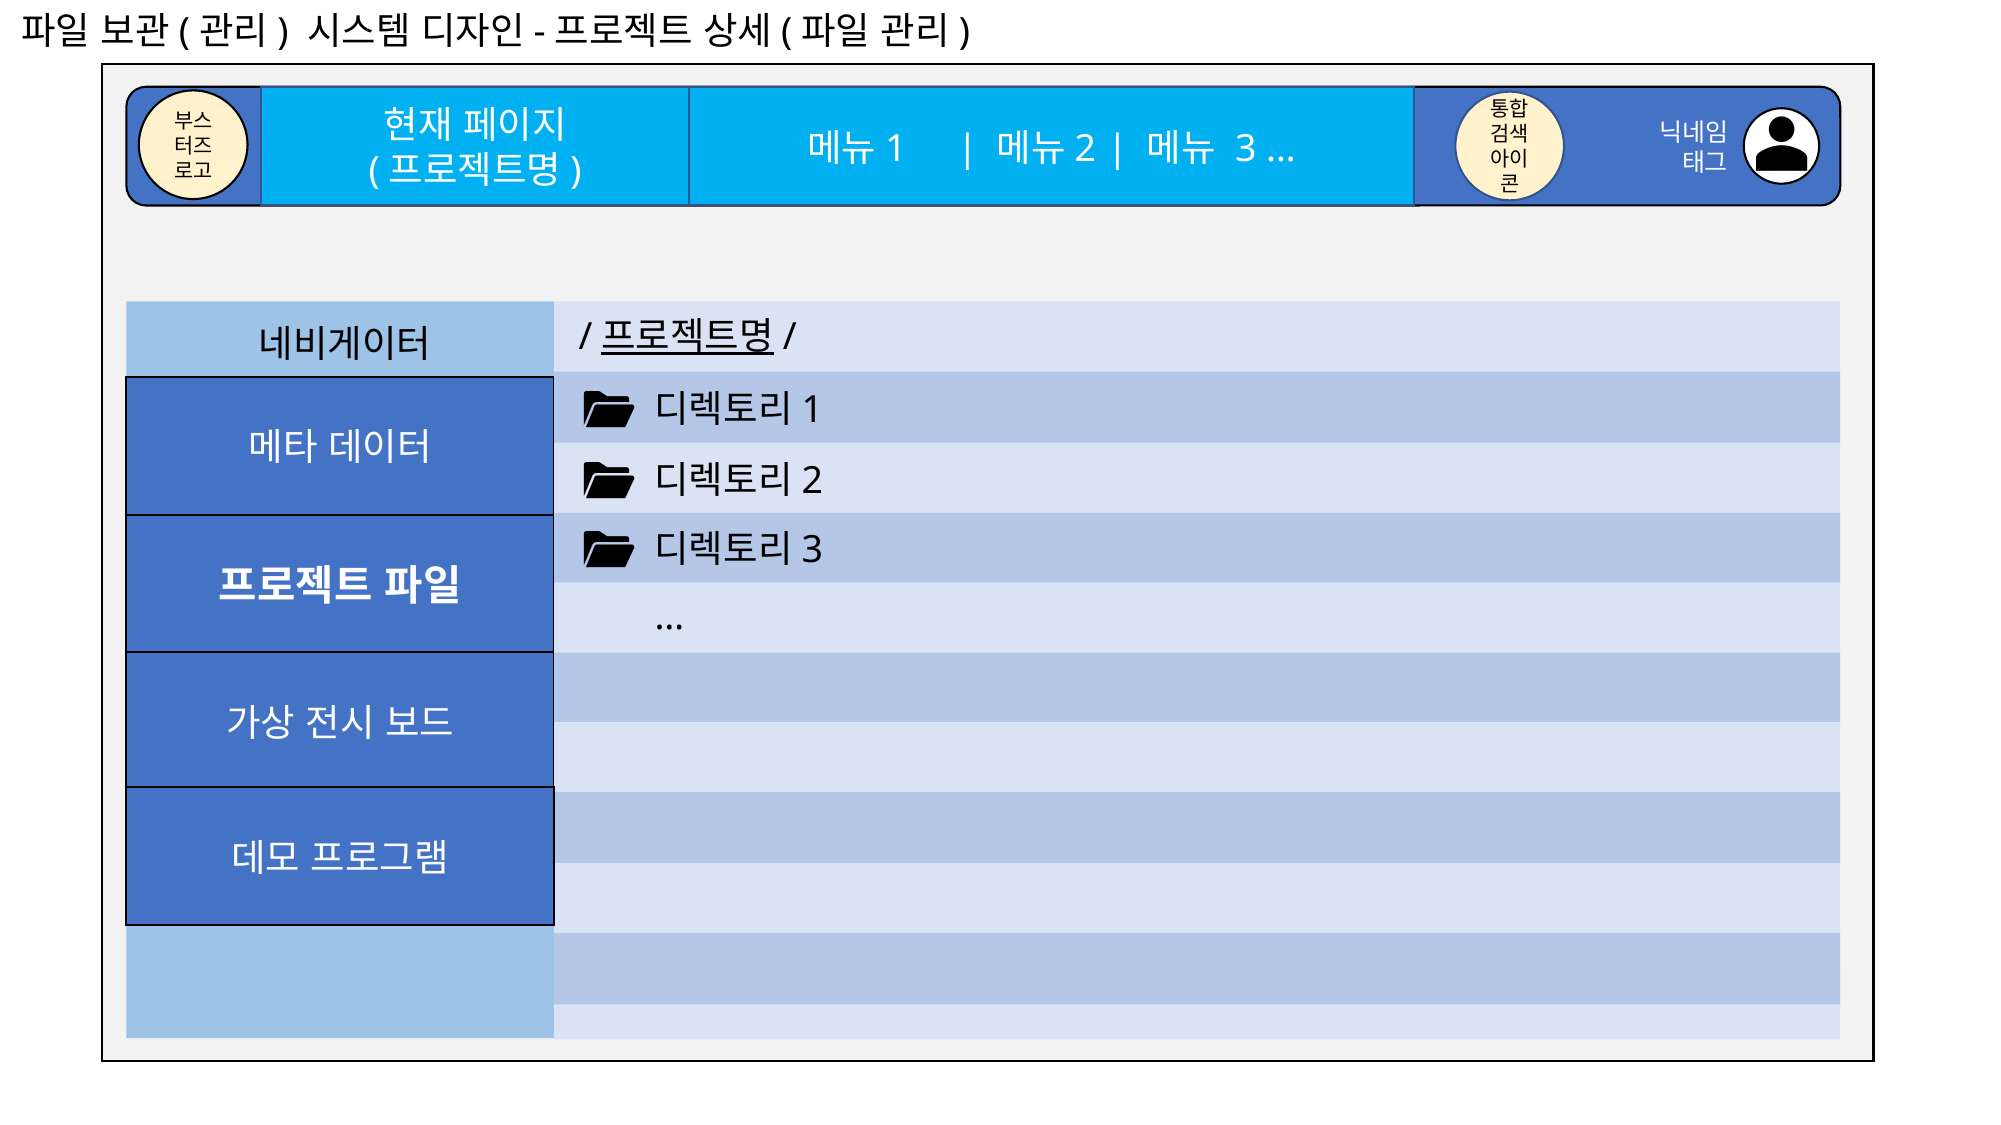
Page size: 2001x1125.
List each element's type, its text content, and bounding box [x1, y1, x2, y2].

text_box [126, 301, 554, 1039]
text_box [578, 448, 908, 511]
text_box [554, 301, 1841, 1040]
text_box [126, 86, 1841, 206]
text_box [578, 377, 908, 440]
text_box [101, 63, 1875, 1062]
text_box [578, 517, 908, 580]
text_box 파일 보관(관리) 시스템 디자인-프로젝트 상세(파일 관리) [6, 0, 986, 60]
